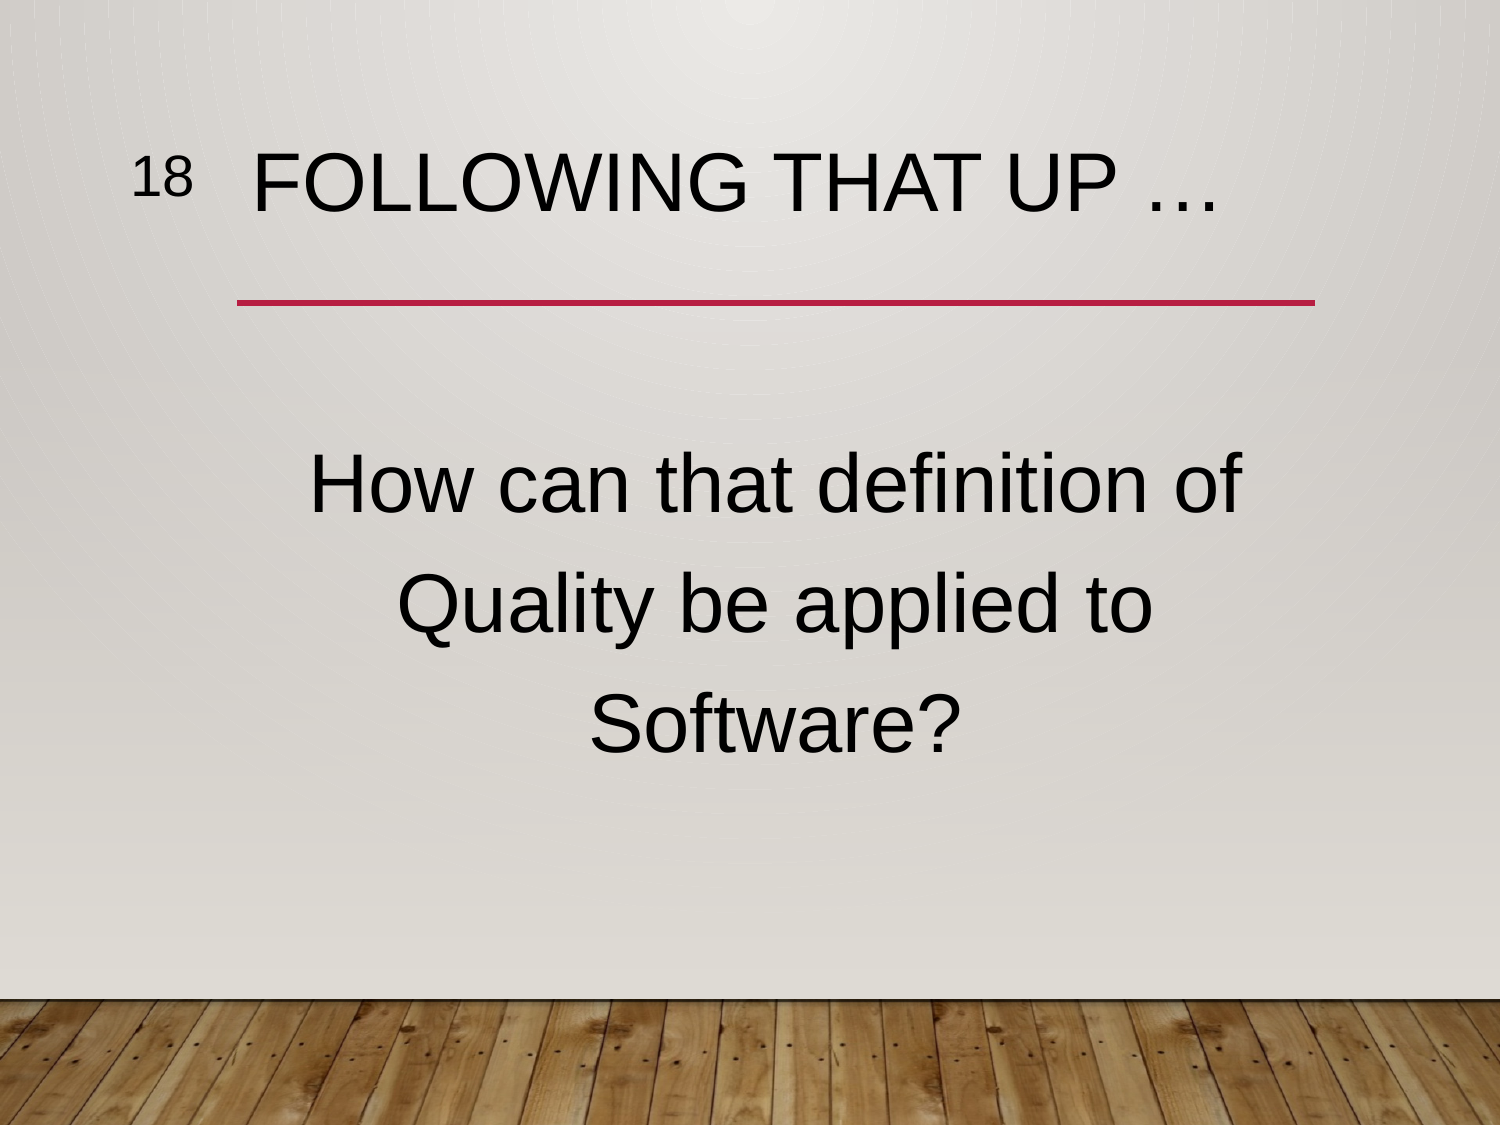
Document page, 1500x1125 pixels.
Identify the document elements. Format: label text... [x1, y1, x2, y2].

title Following that up … [236, 131, 1315, 305]
picture [0, 999, 1500, 1125]
slide_number 18 [80, 131, 211, 214]
list How can that definition of Quality be applied to Software? [236, 330, 1315, 897]
